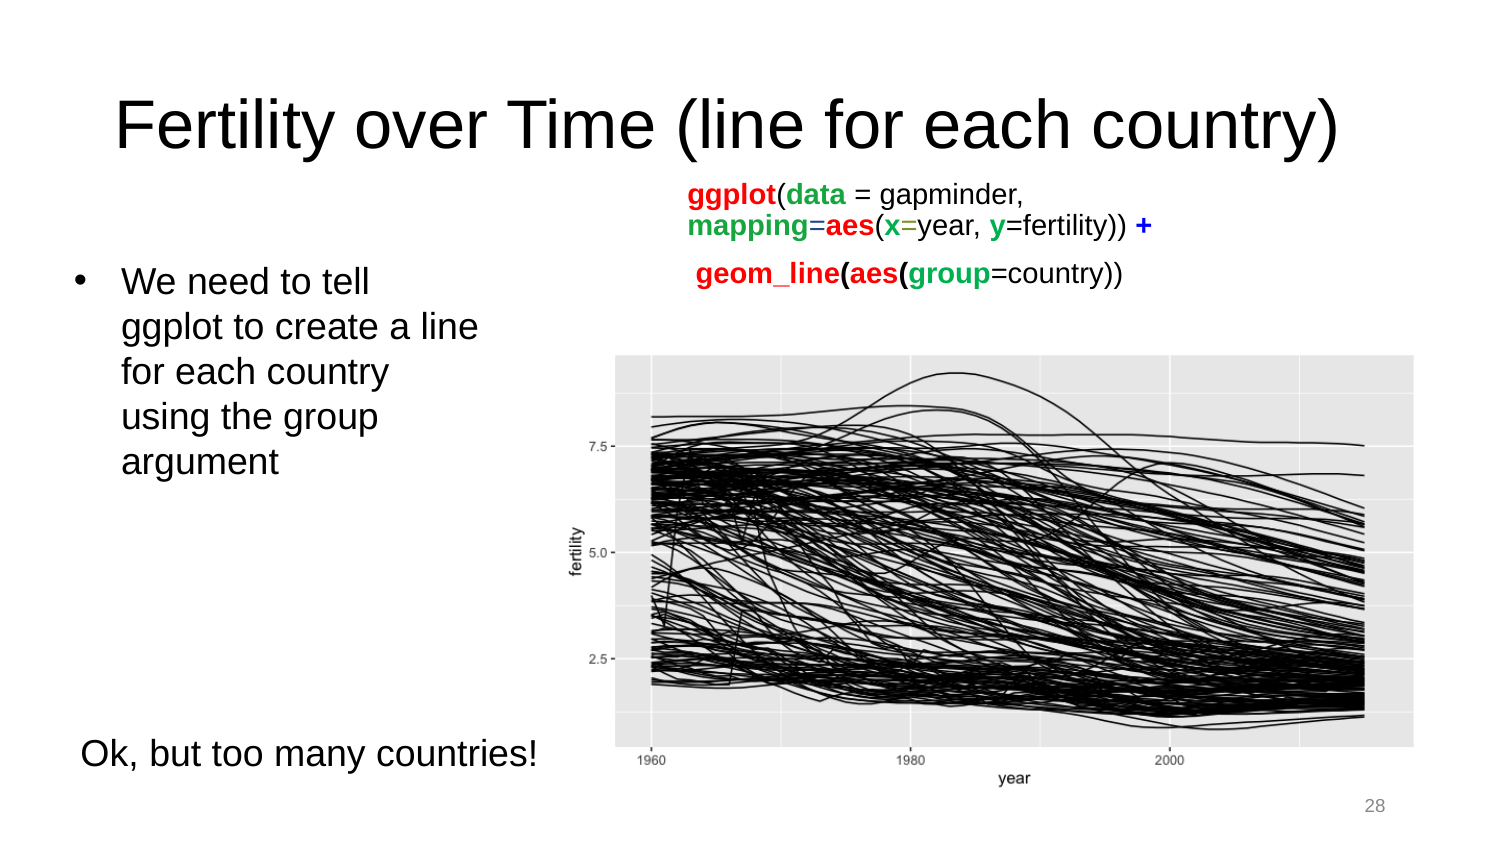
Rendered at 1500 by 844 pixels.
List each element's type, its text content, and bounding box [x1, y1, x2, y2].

slide_number 28 [1059, 804, 1397, 827]
picture [561, 348, 1423, 795]
title Fertility over Time (line for each country) [103, 44, 1397, 208]
text_box Ok, but too many countries! [65, 721, 556, 782]
list ggplot(data = gapminder, mapping=aes(x=year, y=fertility)) + geom_line(aes(group=country)) [660, 168, 1422, 332]
text_box We need to tell ggplot to create a line for each country using the group argument [59, 249, 497, 490]
